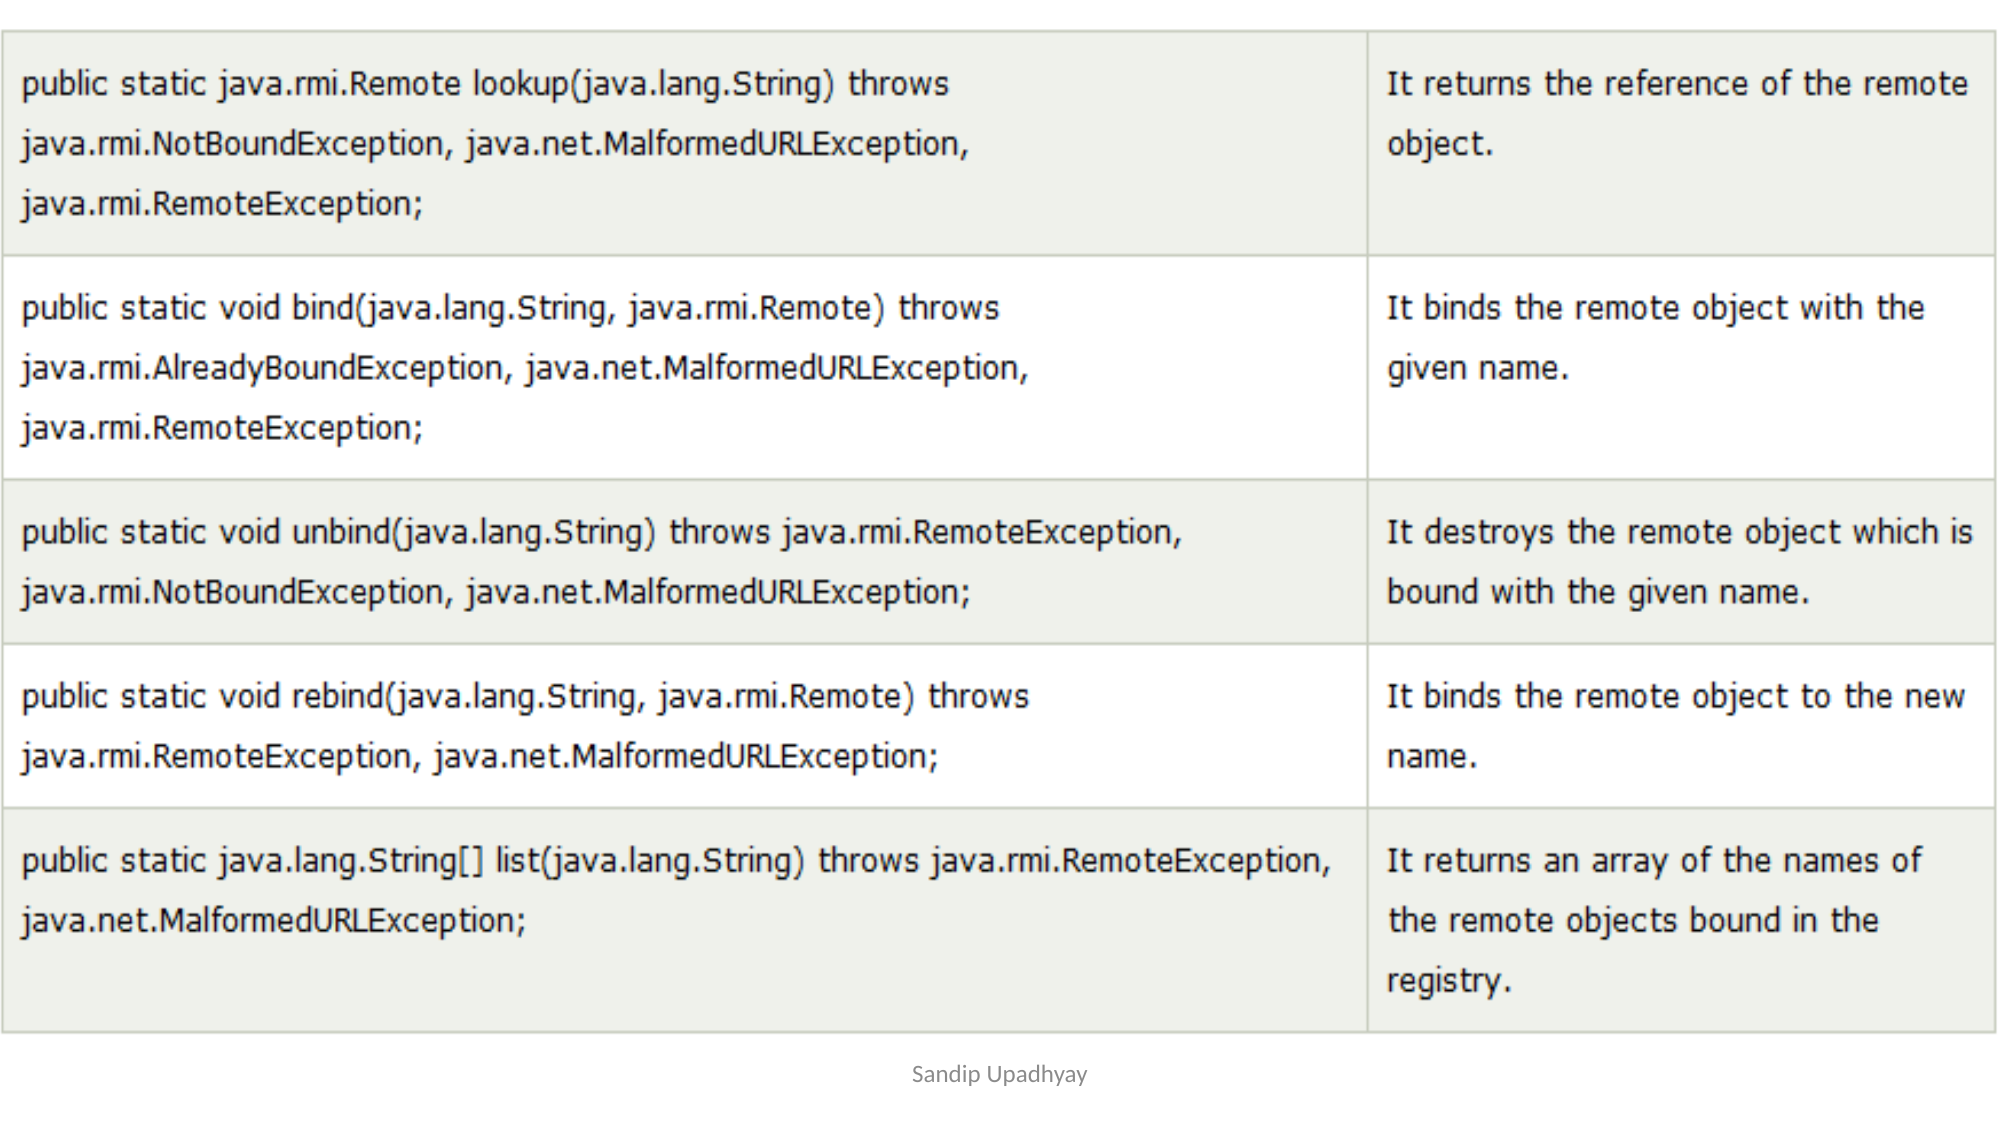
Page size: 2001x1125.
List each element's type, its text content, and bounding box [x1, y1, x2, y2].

footer Sandip Upadhyay [662, 1043, 1338, 1103]
picture [0, 21, 2000, 1043]
